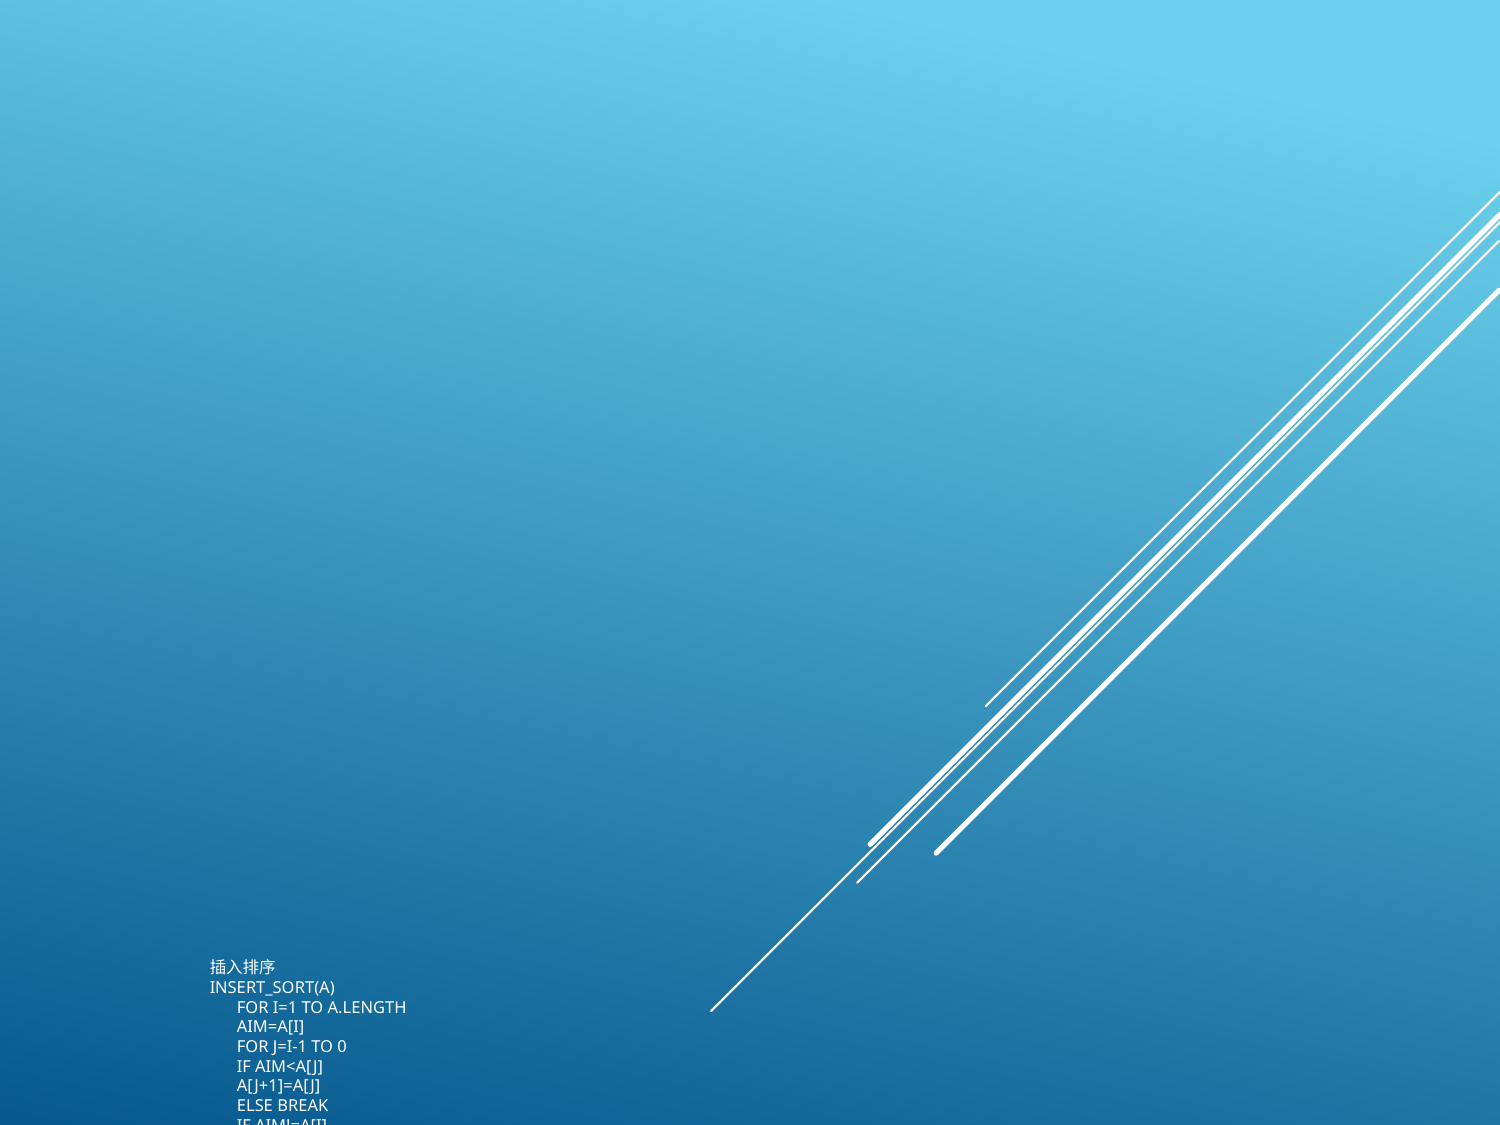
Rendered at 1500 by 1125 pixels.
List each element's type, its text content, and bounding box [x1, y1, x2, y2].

title 插入排序 Insert_sort(A) for i=1 to A.length aim=A[i] for j=i-1 to 0 if aim<A[j] A[j+1]=A[j] else break if aim!=A[i] A[j+1]=aim [194, 940, 1470, 1125]
